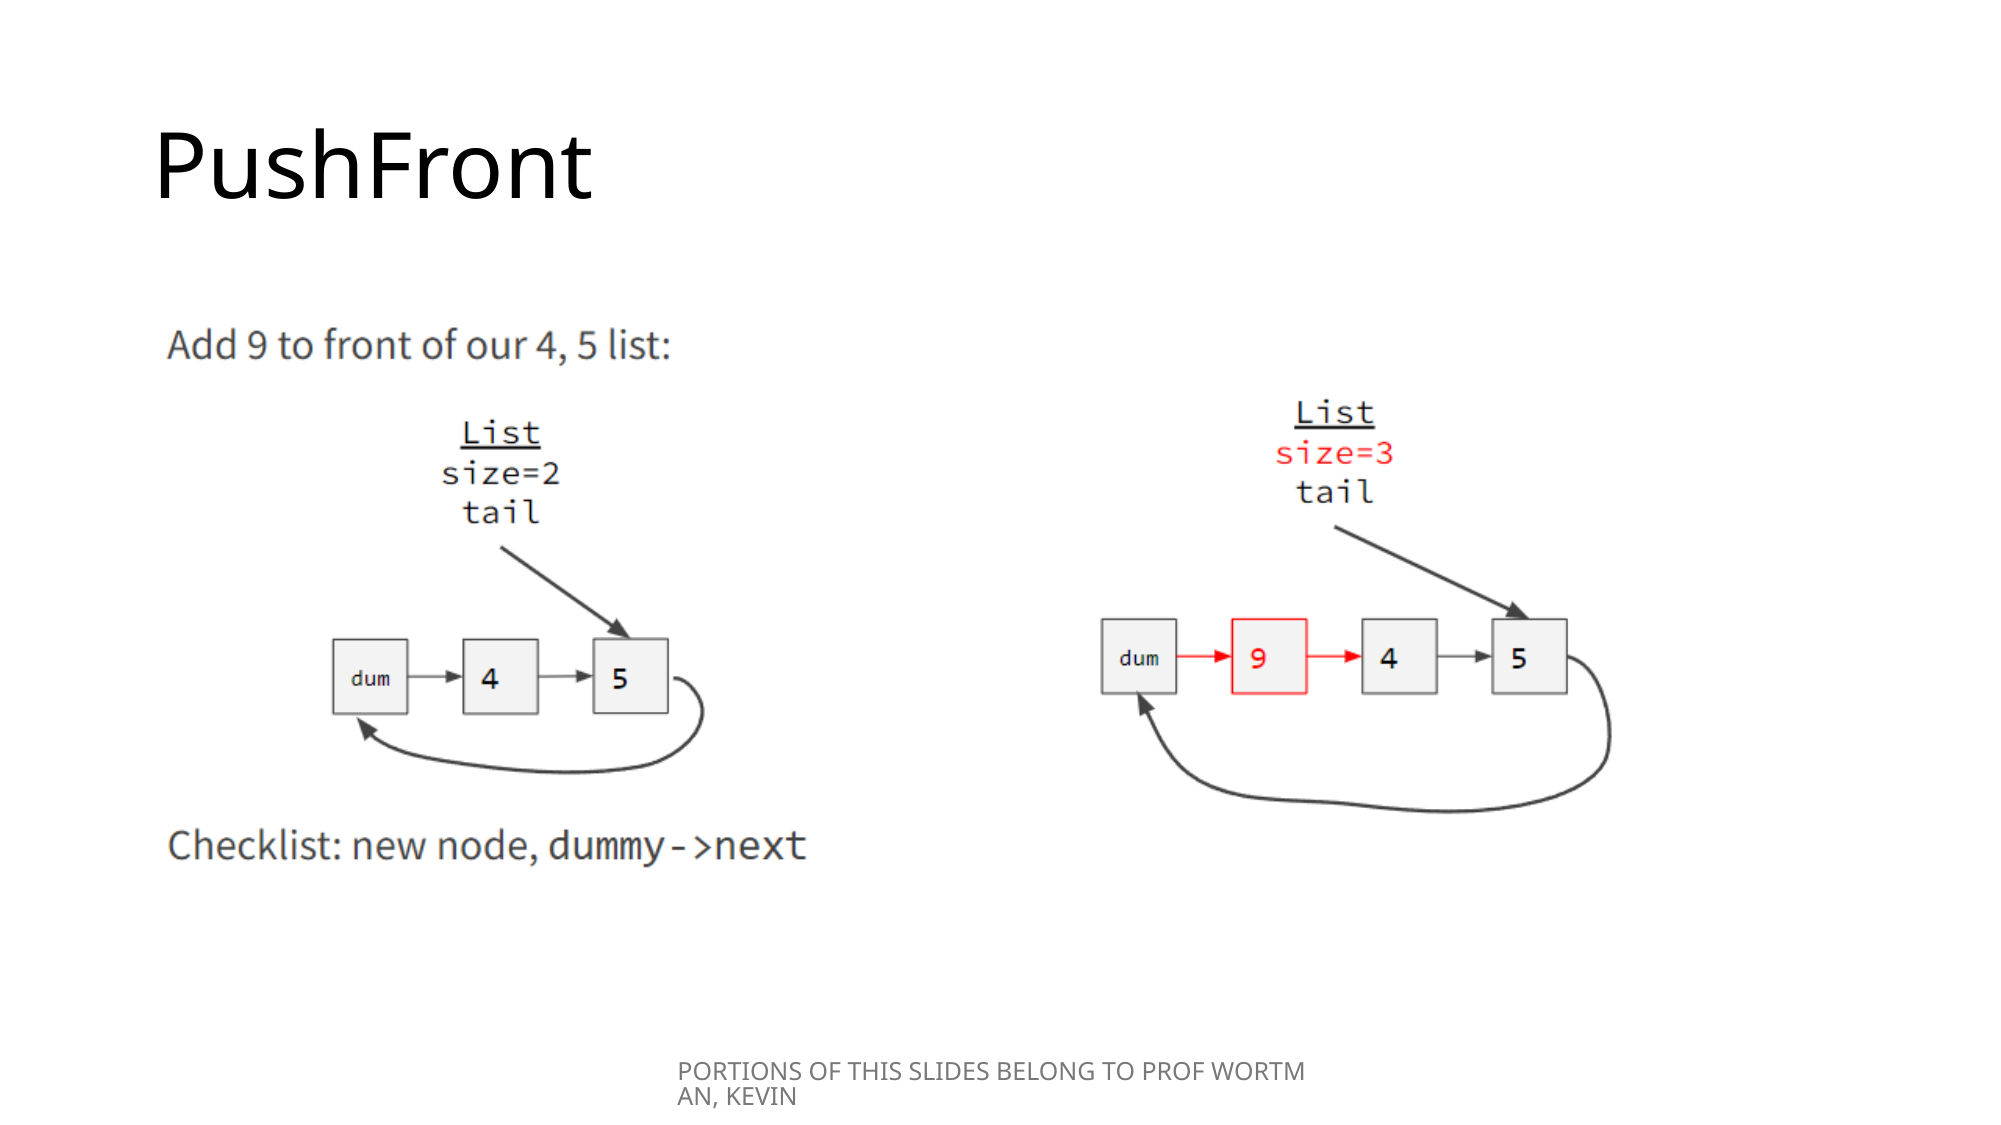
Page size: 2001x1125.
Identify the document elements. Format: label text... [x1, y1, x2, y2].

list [110, 280, 1726, 945]
footer PORTIONS OF THIS SLIDES BELONG TO PROF WORTMAN, KEVIN [662, 1042, 1338, 1103]
title PushFront [137, 59, 1863, 278]
